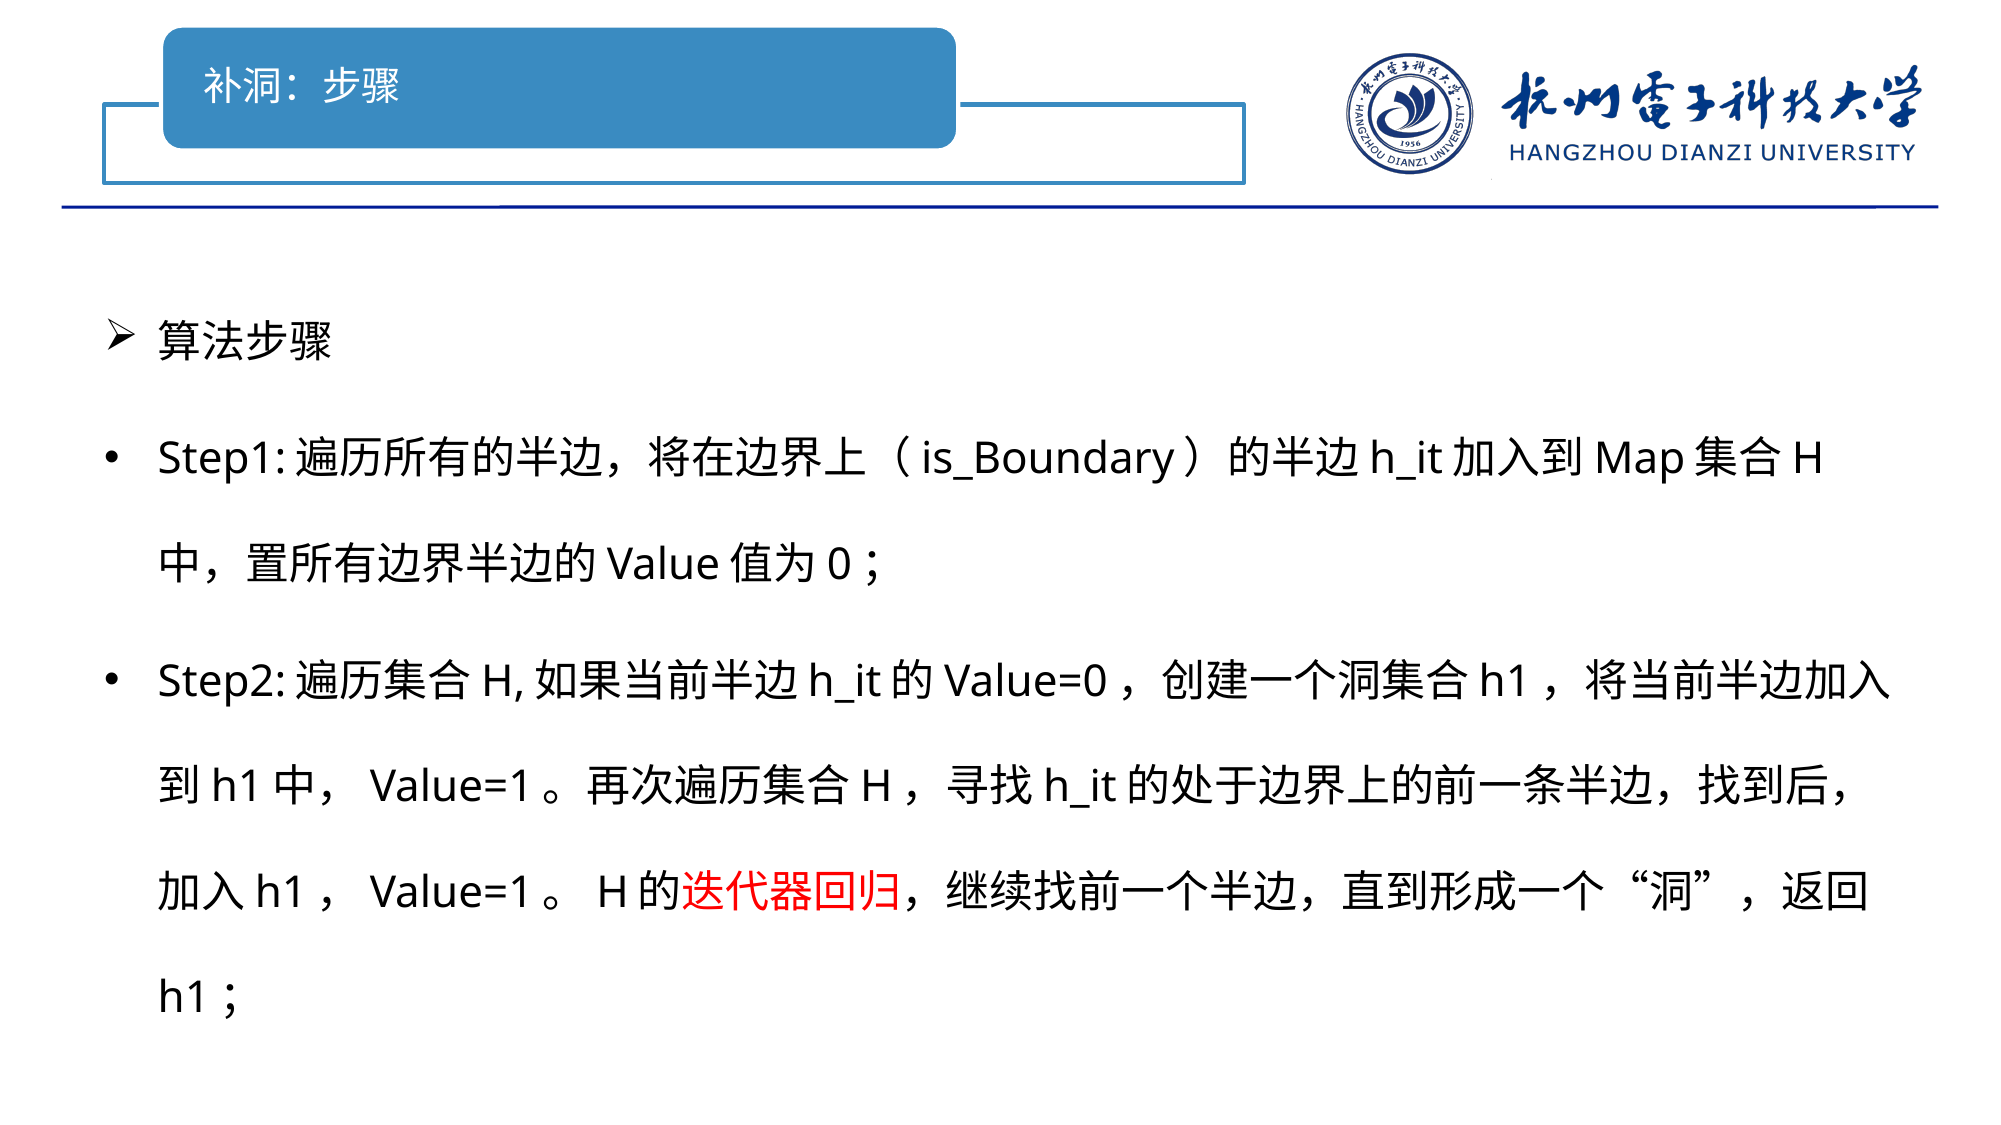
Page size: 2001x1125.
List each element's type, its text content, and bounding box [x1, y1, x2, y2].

list 算法步骤 Step1:遍历所有的半边，将在边界上（is_Boundary）的半边h_it加入到Map集合H中，置所有边界半边的Value值为0； Step2:遍历集合H,如果当前半边h_it的Value=0，创建一个洞集合h1，将当前半边加入到h1中，Value=1。再次遍历集合H，寻找h_it的处于边界上的前一条半边，找到后，加入h1，Value=1。H的迭代器回归，继续找前一个半边，直到形成一个“洞”，返回h1； [103, 259, 1906, 1024]
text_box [103, 22, 1245, 187]
picture [1344, 47, 1922, 180]
